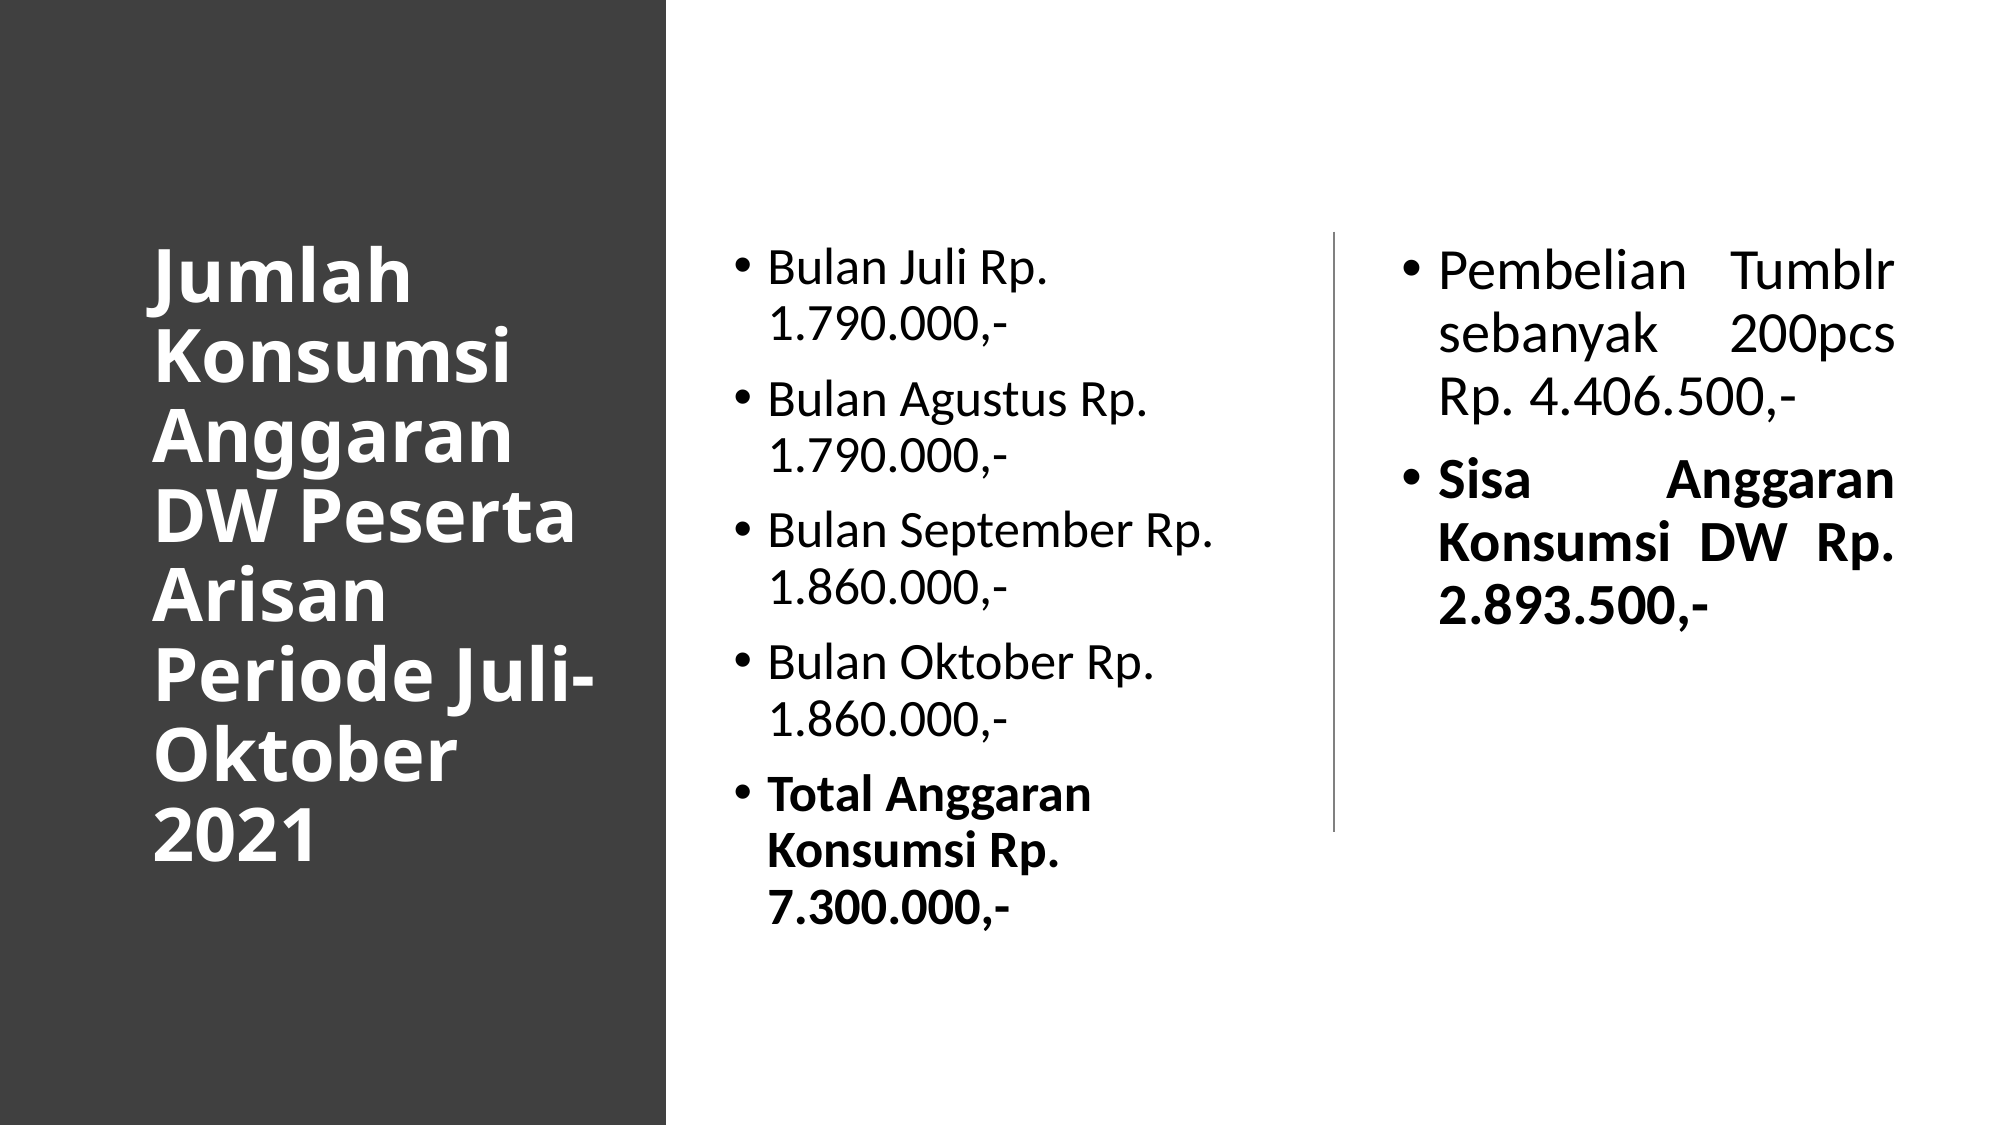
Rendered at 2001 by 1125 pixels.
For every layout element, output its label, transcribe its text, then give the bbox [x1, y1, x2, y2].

title Jumlah Konsumsi Anggaran DW Peserta Arisan Periode Juli-Oktober 2021 [137, 231, 613, 948]
list Bulan Juli Rp. 1.790.000,- Bulan Agustus Rp. 1.790.000,- Bulan September Rp. 1.860.000,- Bulan Oktober Rp. 1.860.000,- Total Anggaran Konsumsi Rp. 7.300.000,- [718, 231, 1281, 948]
list Pembelian Tumblr sebanyak 200pcs Rp. 4.406.500,- Sisa Anggaran Konsumsi DW Rp. 2.893.500,- [1386, 231, 1911, 948]
text_box [0, 0, 667, 1125]
